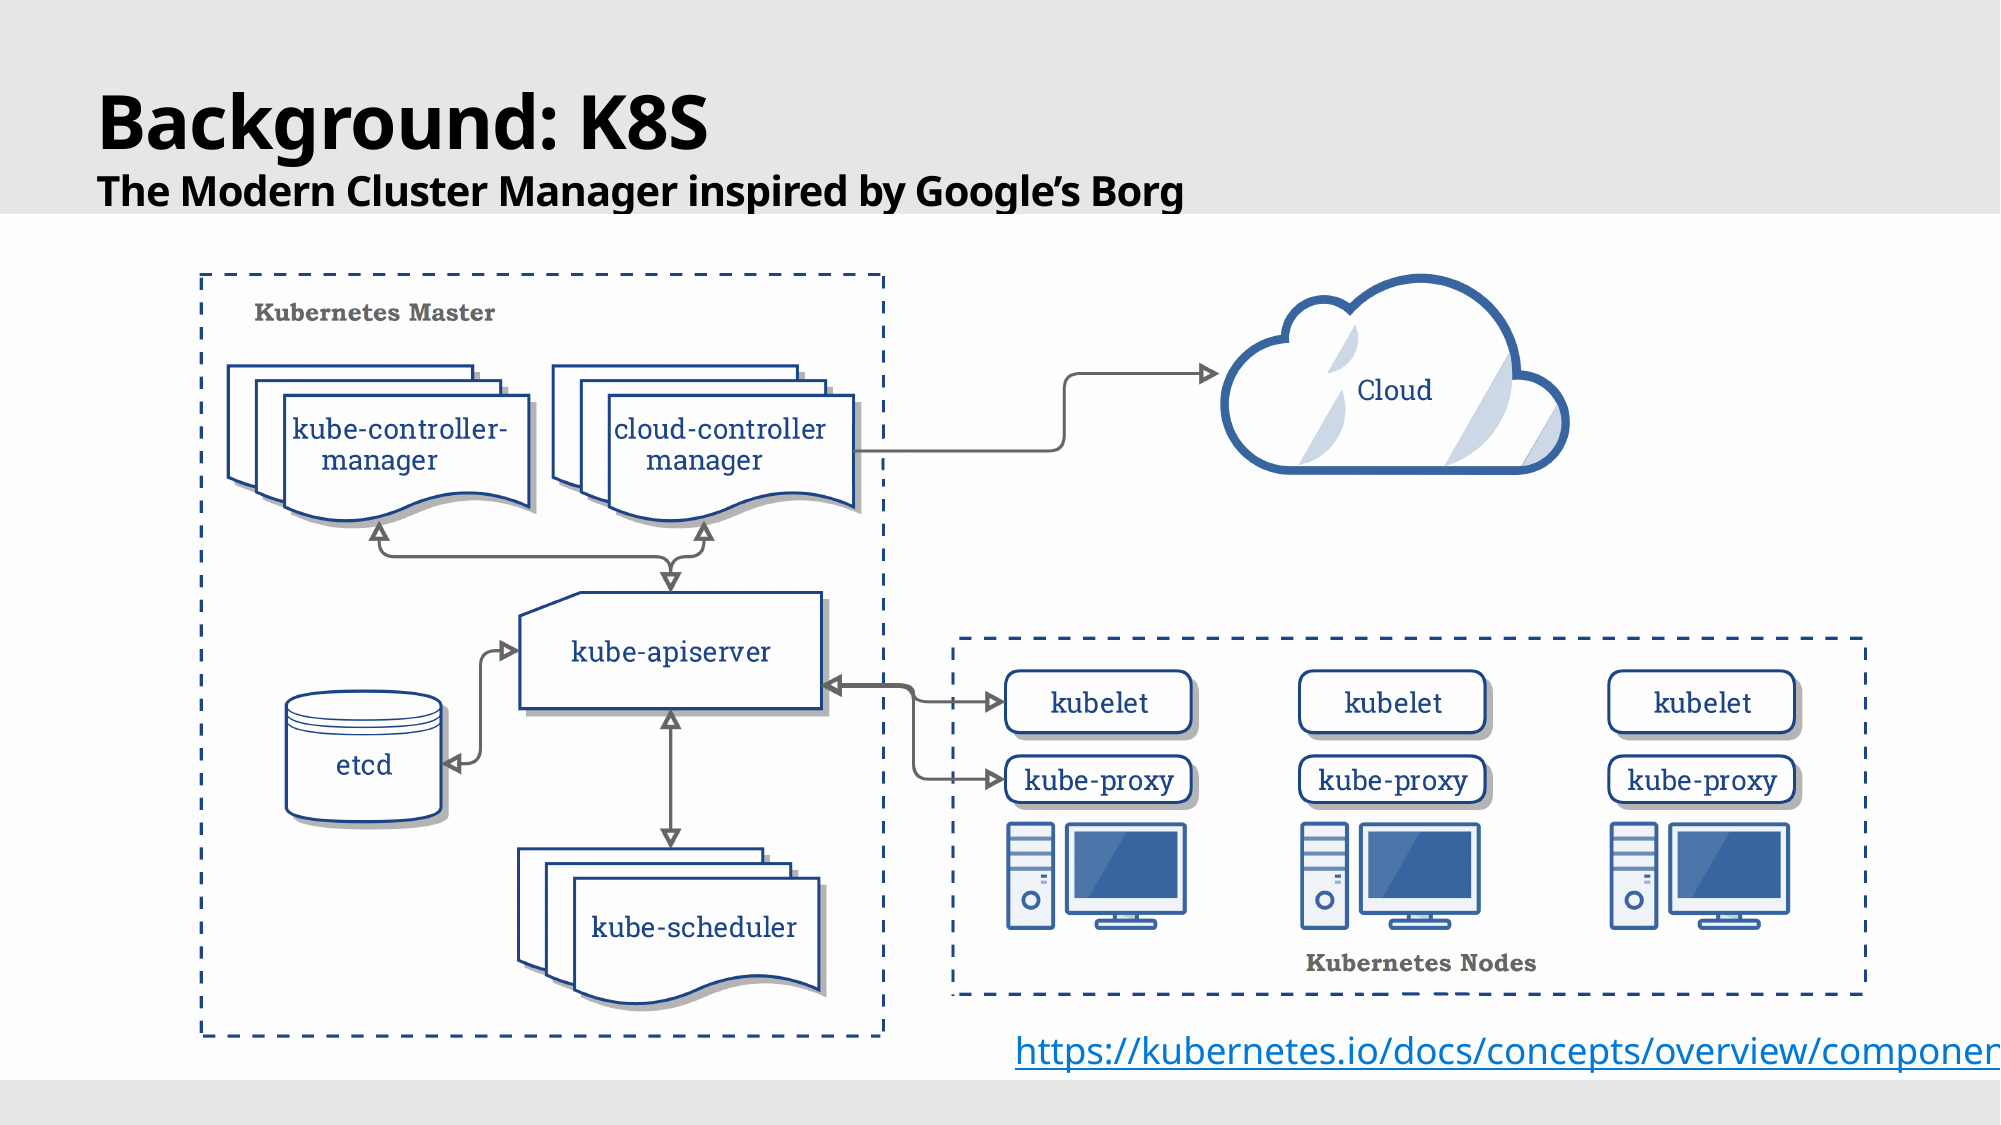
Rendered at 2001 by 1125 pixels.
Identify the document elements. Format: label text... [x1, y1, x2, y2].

picture [0, 214, 2000, 1081]
text_box https://kubernetes.io/docs/concepts/overview/components/ [999, 1081, 2000, 1086]
title Background: K8S The Modern Cluster Manager inspired by Google’s Borg [96, 75, 1904, 214]
